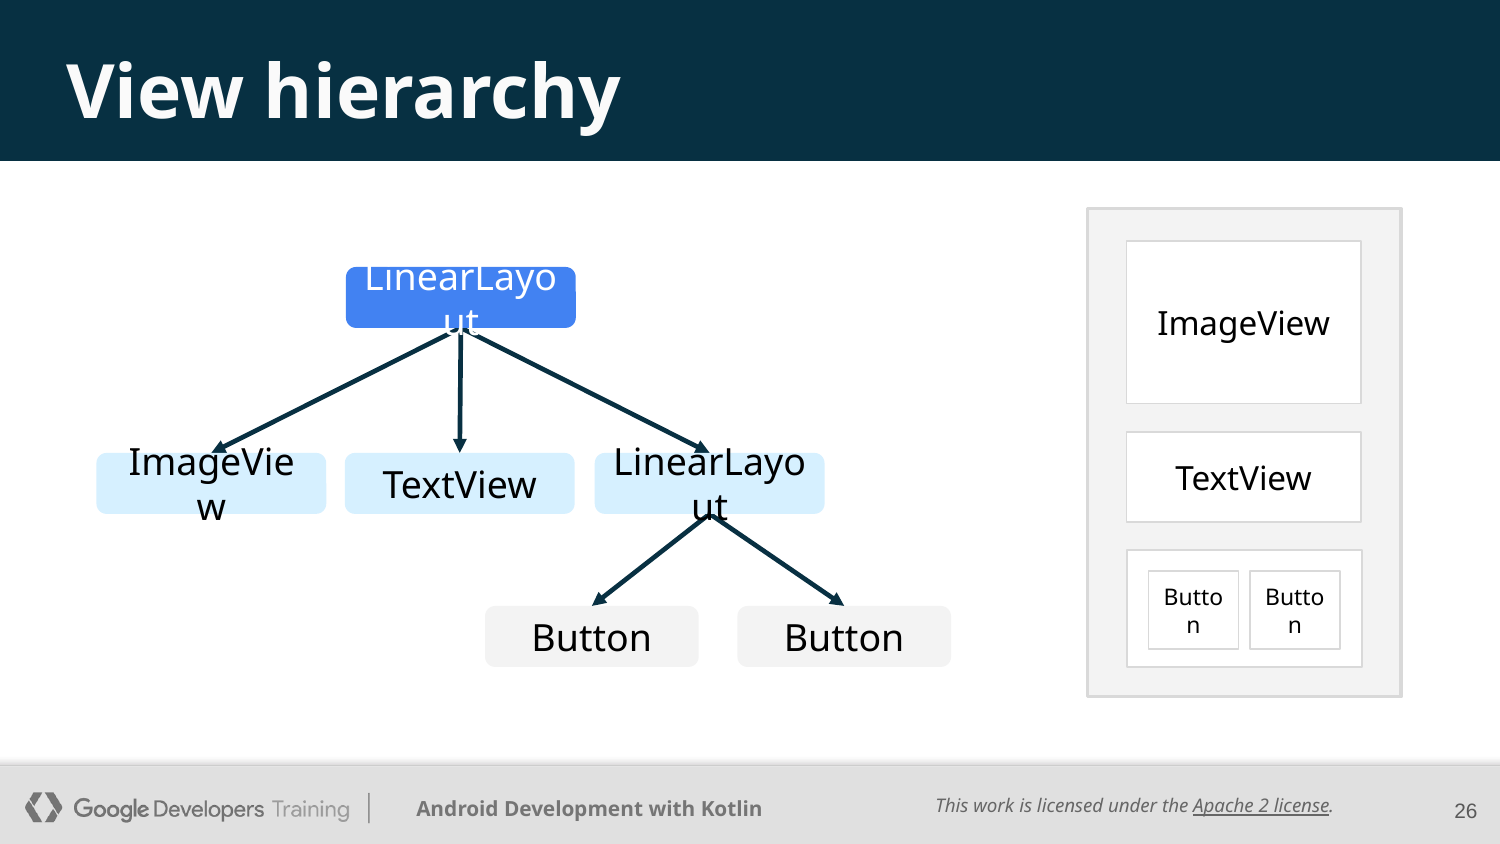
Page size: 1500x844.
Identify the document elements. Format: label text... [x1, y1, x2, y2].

text_box Button [1148, 570, 1239, 650]
text_box Button [1249, 570, 1340, 650]
text_box LinearLayout [345, 266, 576, 326]
text_box [1127, 550, 1362, 667]
text_box ImageView [1126, 240, 1361, 404]
text_box Button [485, 605, 699, 667]
slide_number ‹#› [1402, 777, 1493, 842]
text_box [463, 327, 710, 454]
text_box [591, 513, 708, 607]
text_box Button [737, 605, 952, 667]
text_box ImageView [96, 452, 327, 514]
text_box TextView [344, 462, 575, 514]
text_box [1087, 208, 1401, 697]
text_box LinearLayout [594, 452, 825, 512]
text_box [709, 513, 845, 607]
title View hierarchy [51, 28, 1449, 122]
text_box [211, 327, 459, 454]
text_box TextView [1126, 431, 1361, 522]
picture [0, 161, 1500, 844]
